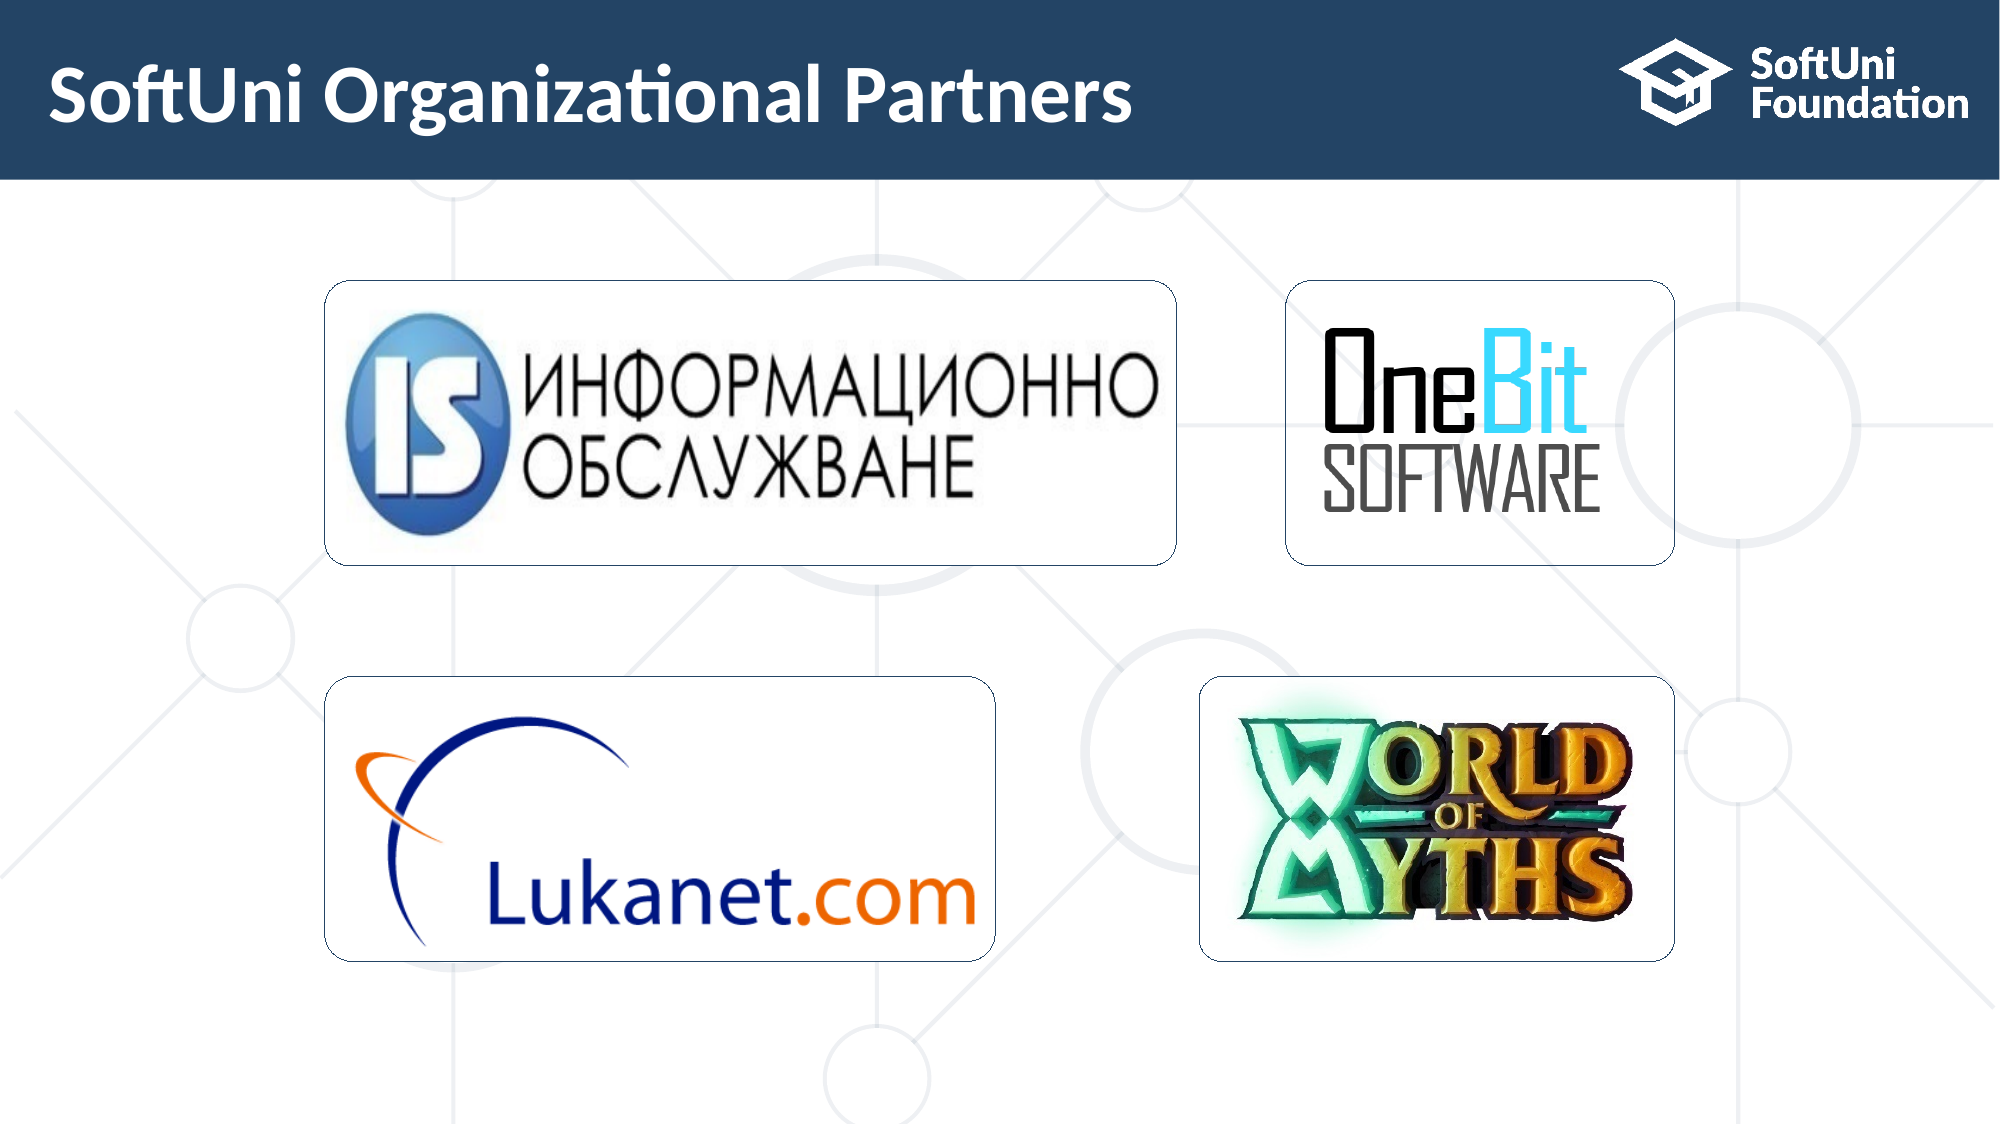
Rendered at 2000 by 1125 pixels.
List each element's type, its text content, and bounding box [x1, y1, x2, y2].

picture [1618, 38, 1968, 126]
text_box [324, 280, 1675, 962]
title SoftUni Organizational Partners [31, 16, 1591, 162]
